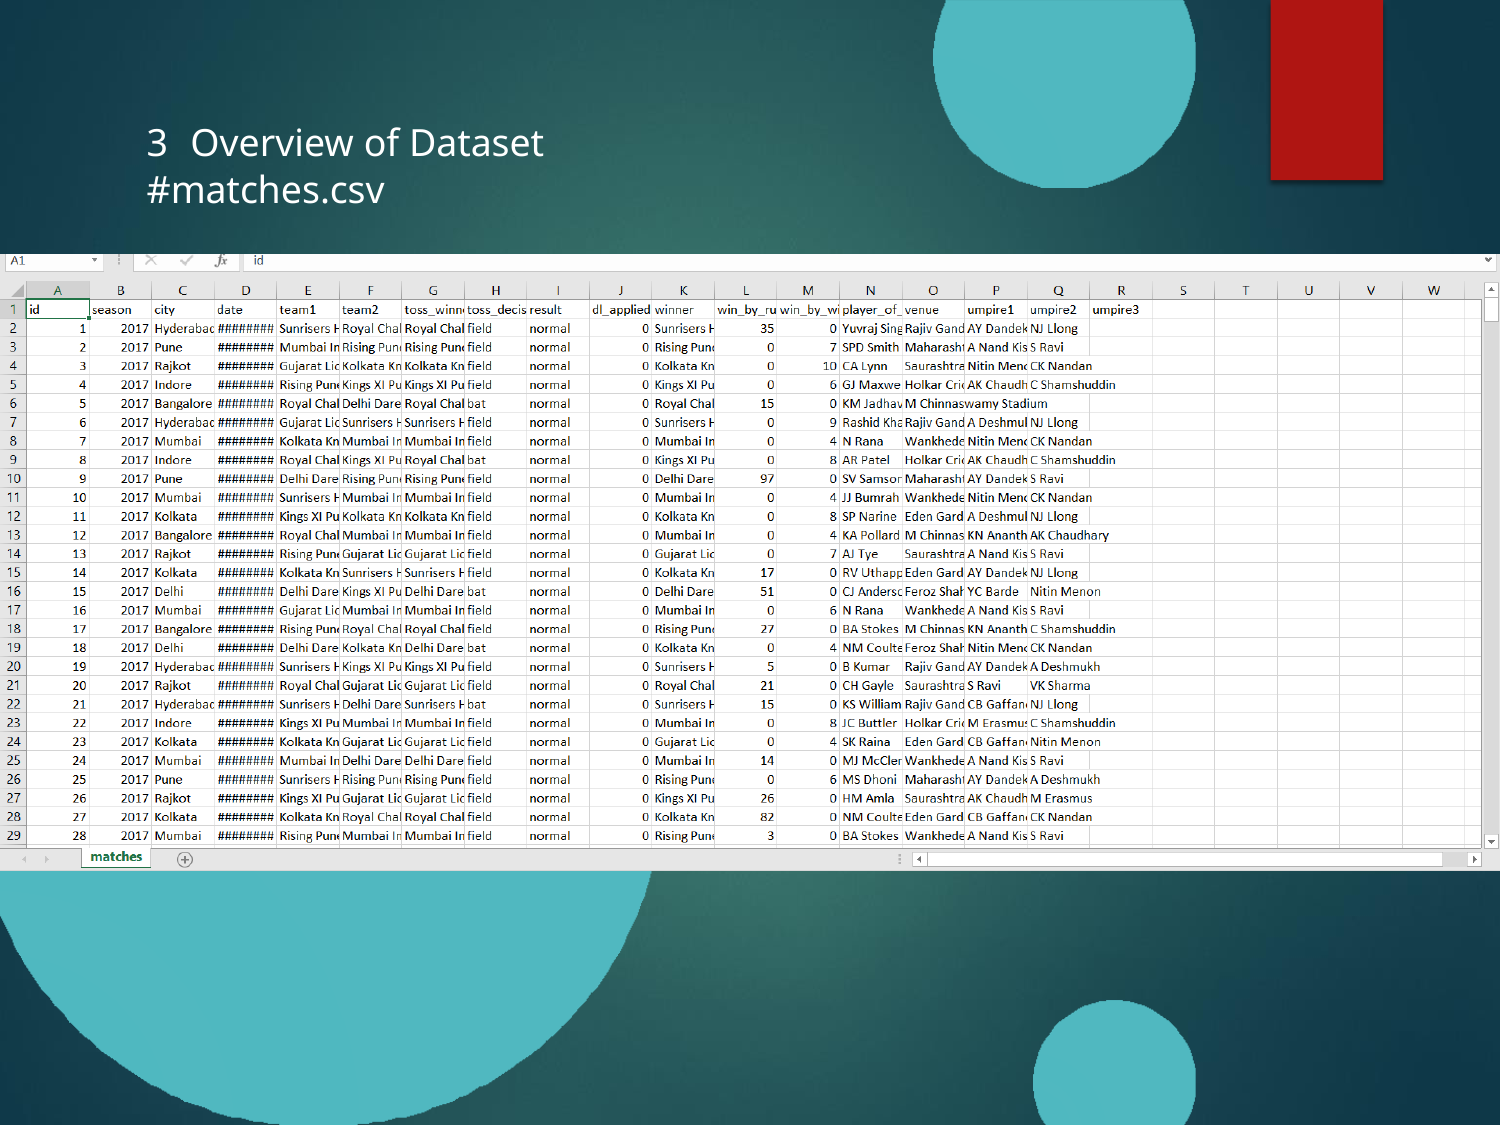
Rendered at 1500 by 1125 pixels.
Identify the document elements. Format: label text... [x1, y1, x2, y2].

text_box 3 Overview of Dataset #matches.csv [144, 117, 564, 212]
picture [0, 0, 1500, 1125]
